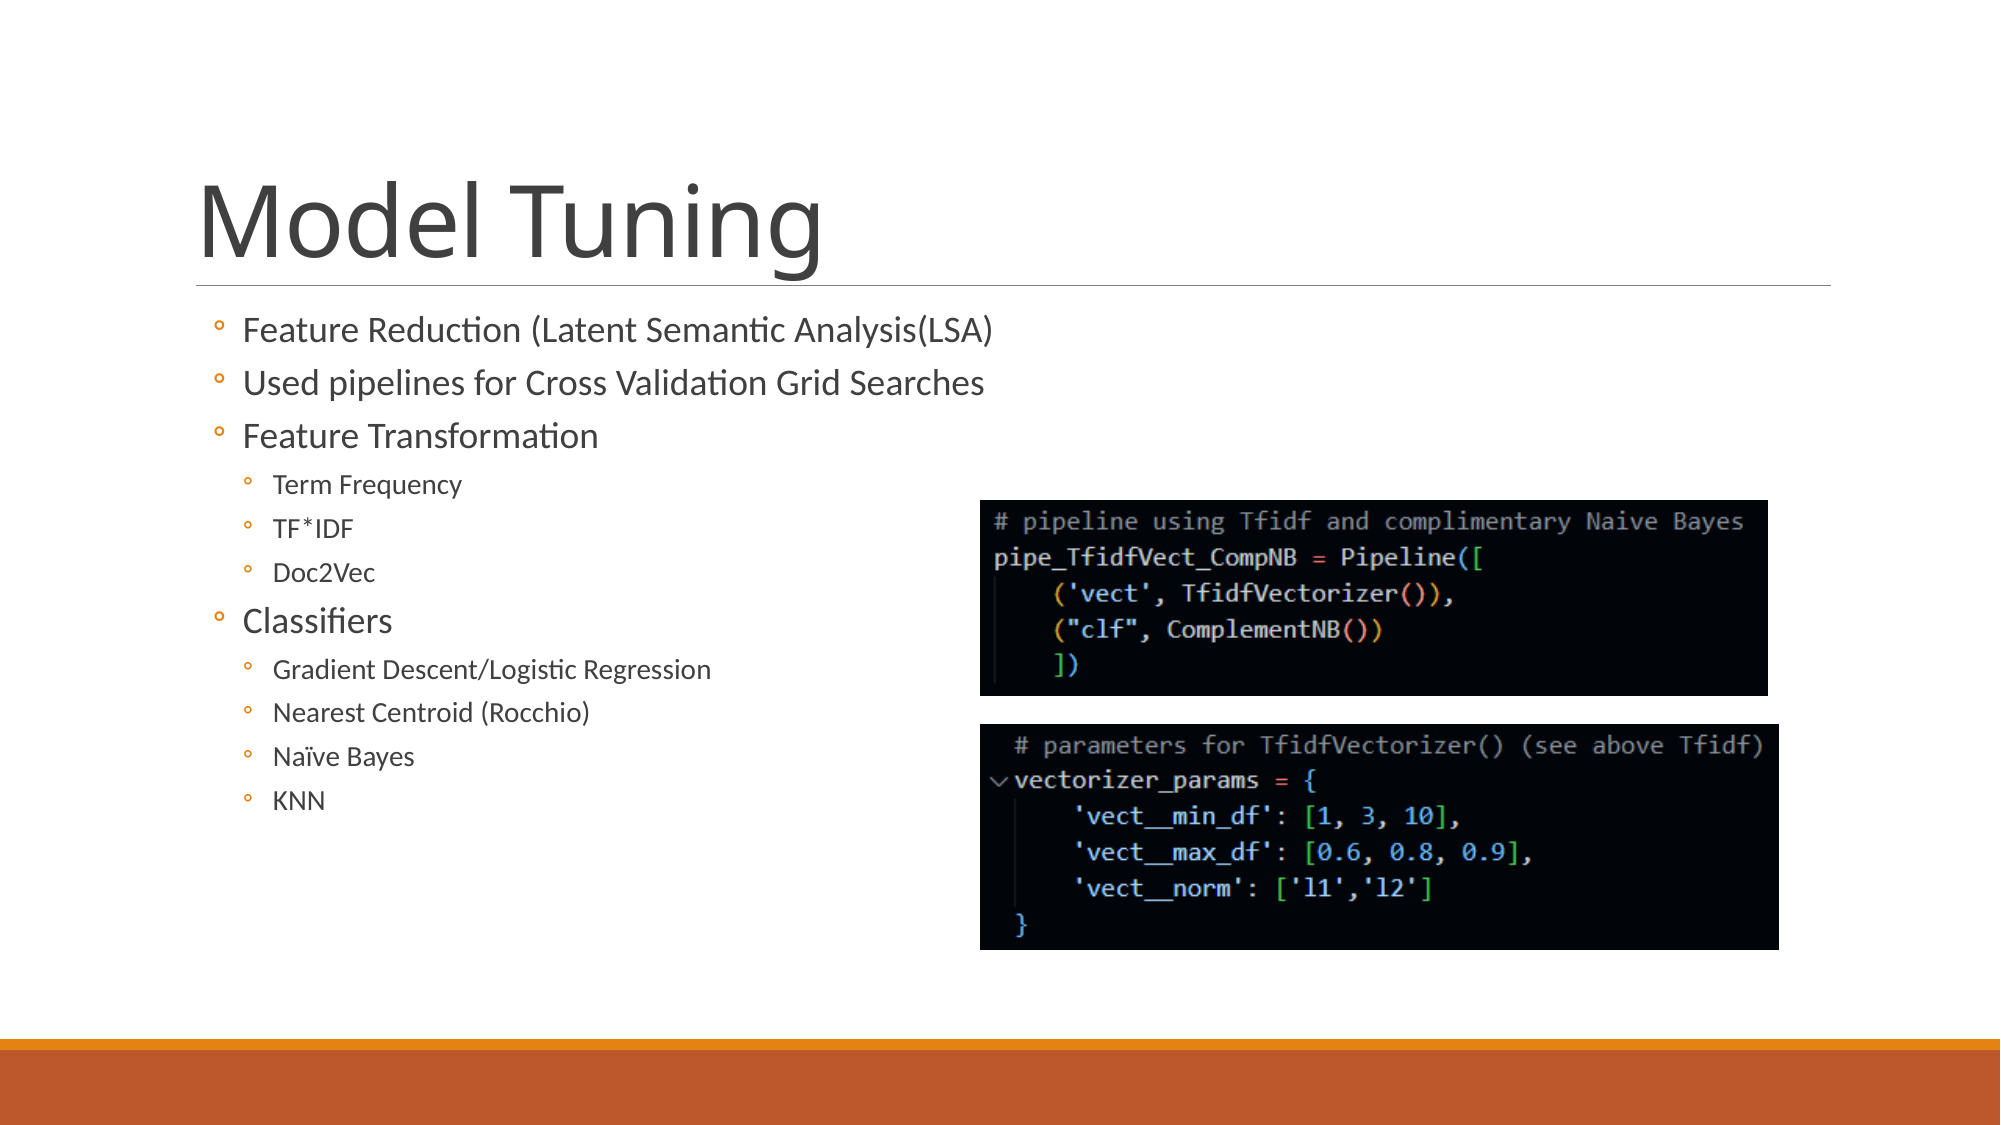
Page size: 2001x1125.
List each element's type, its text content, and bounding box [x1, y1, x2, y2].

title Model Tuning [180, 47, 1830, 285]
picture [979, 500, 1769, 697]
picture [979, 723, 1780, 950]
list Feature Reduction (Latent Semantic Analysis(LSA) Used pipelines for Cross Validation Grid Searches Feature Transformation Term Frequency TF*IDF Doc2Vec Classifiers Gradient Descent/Logistic Regression Nearest Centroid (Rocchio) Naïve Bayes KNN [180, 302, 1830, 963]
